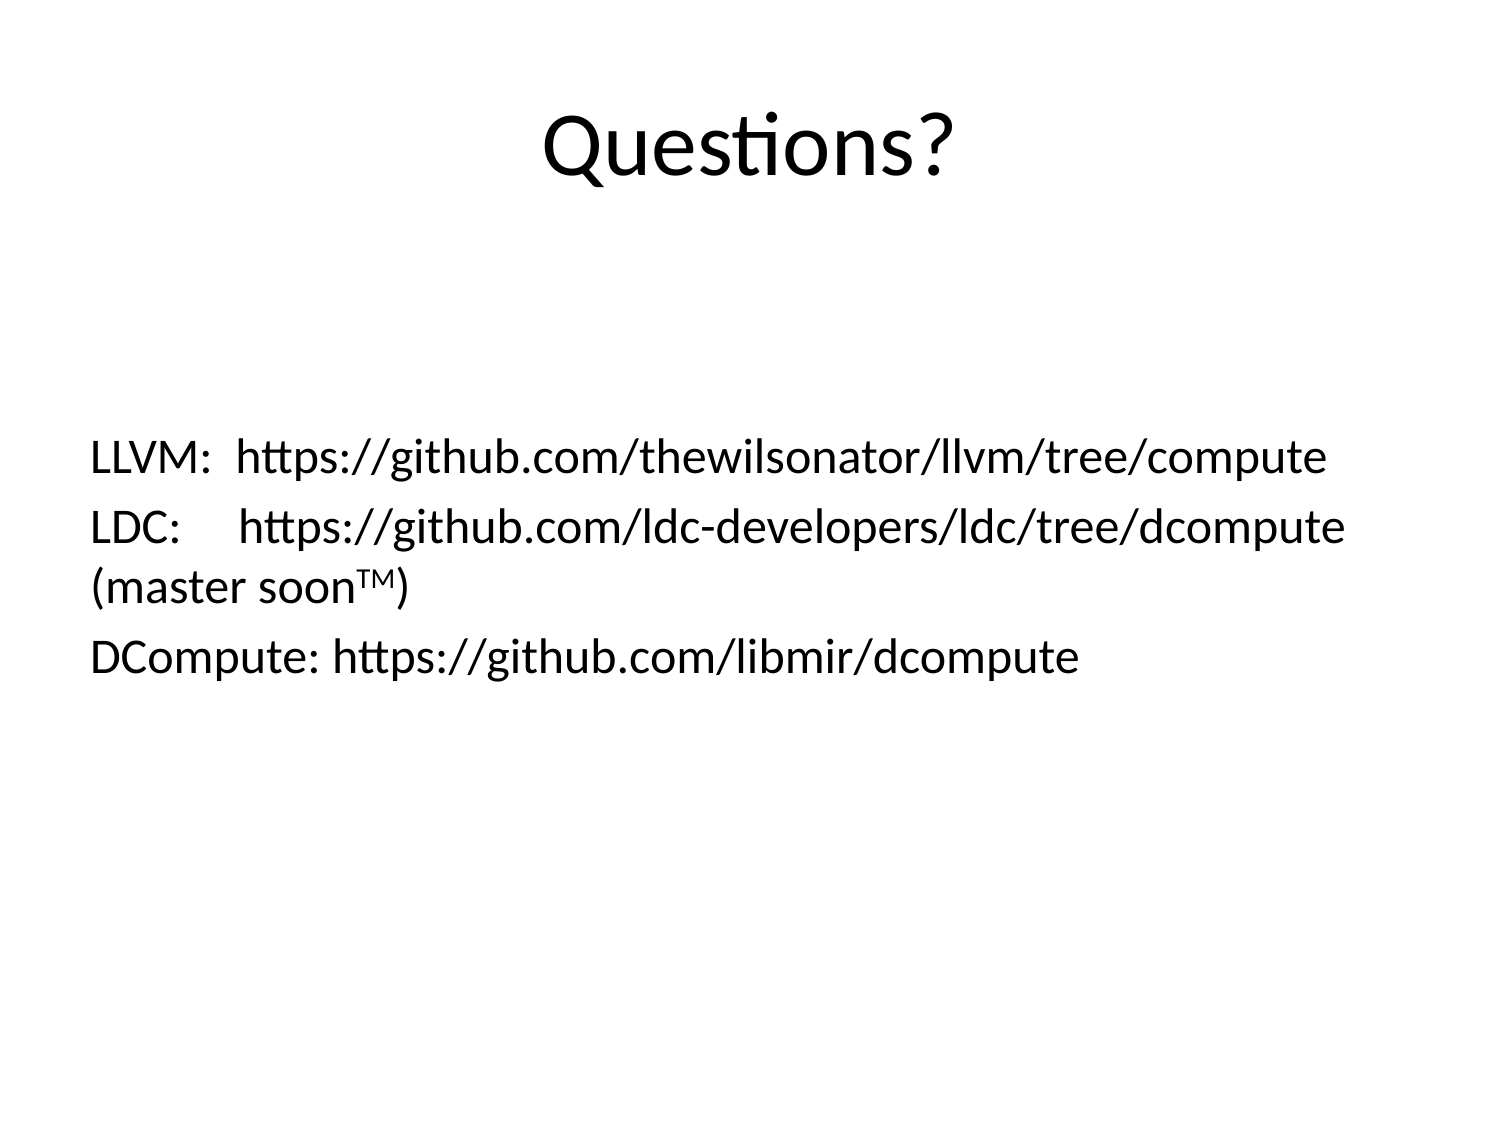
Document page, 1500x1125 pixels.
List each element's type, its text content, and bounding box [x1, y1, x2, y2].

list LLVM: https://github.com/thewilsonator/llvm/tree/compute LDC: https://github.com/ldc-developers/ldc/tree/dcompute (master soonTM) DCompute: https://github.com/libmir/dcompute [75, 232, 1425, 1098]
title Questions? [75, 45, 1425, 232]
